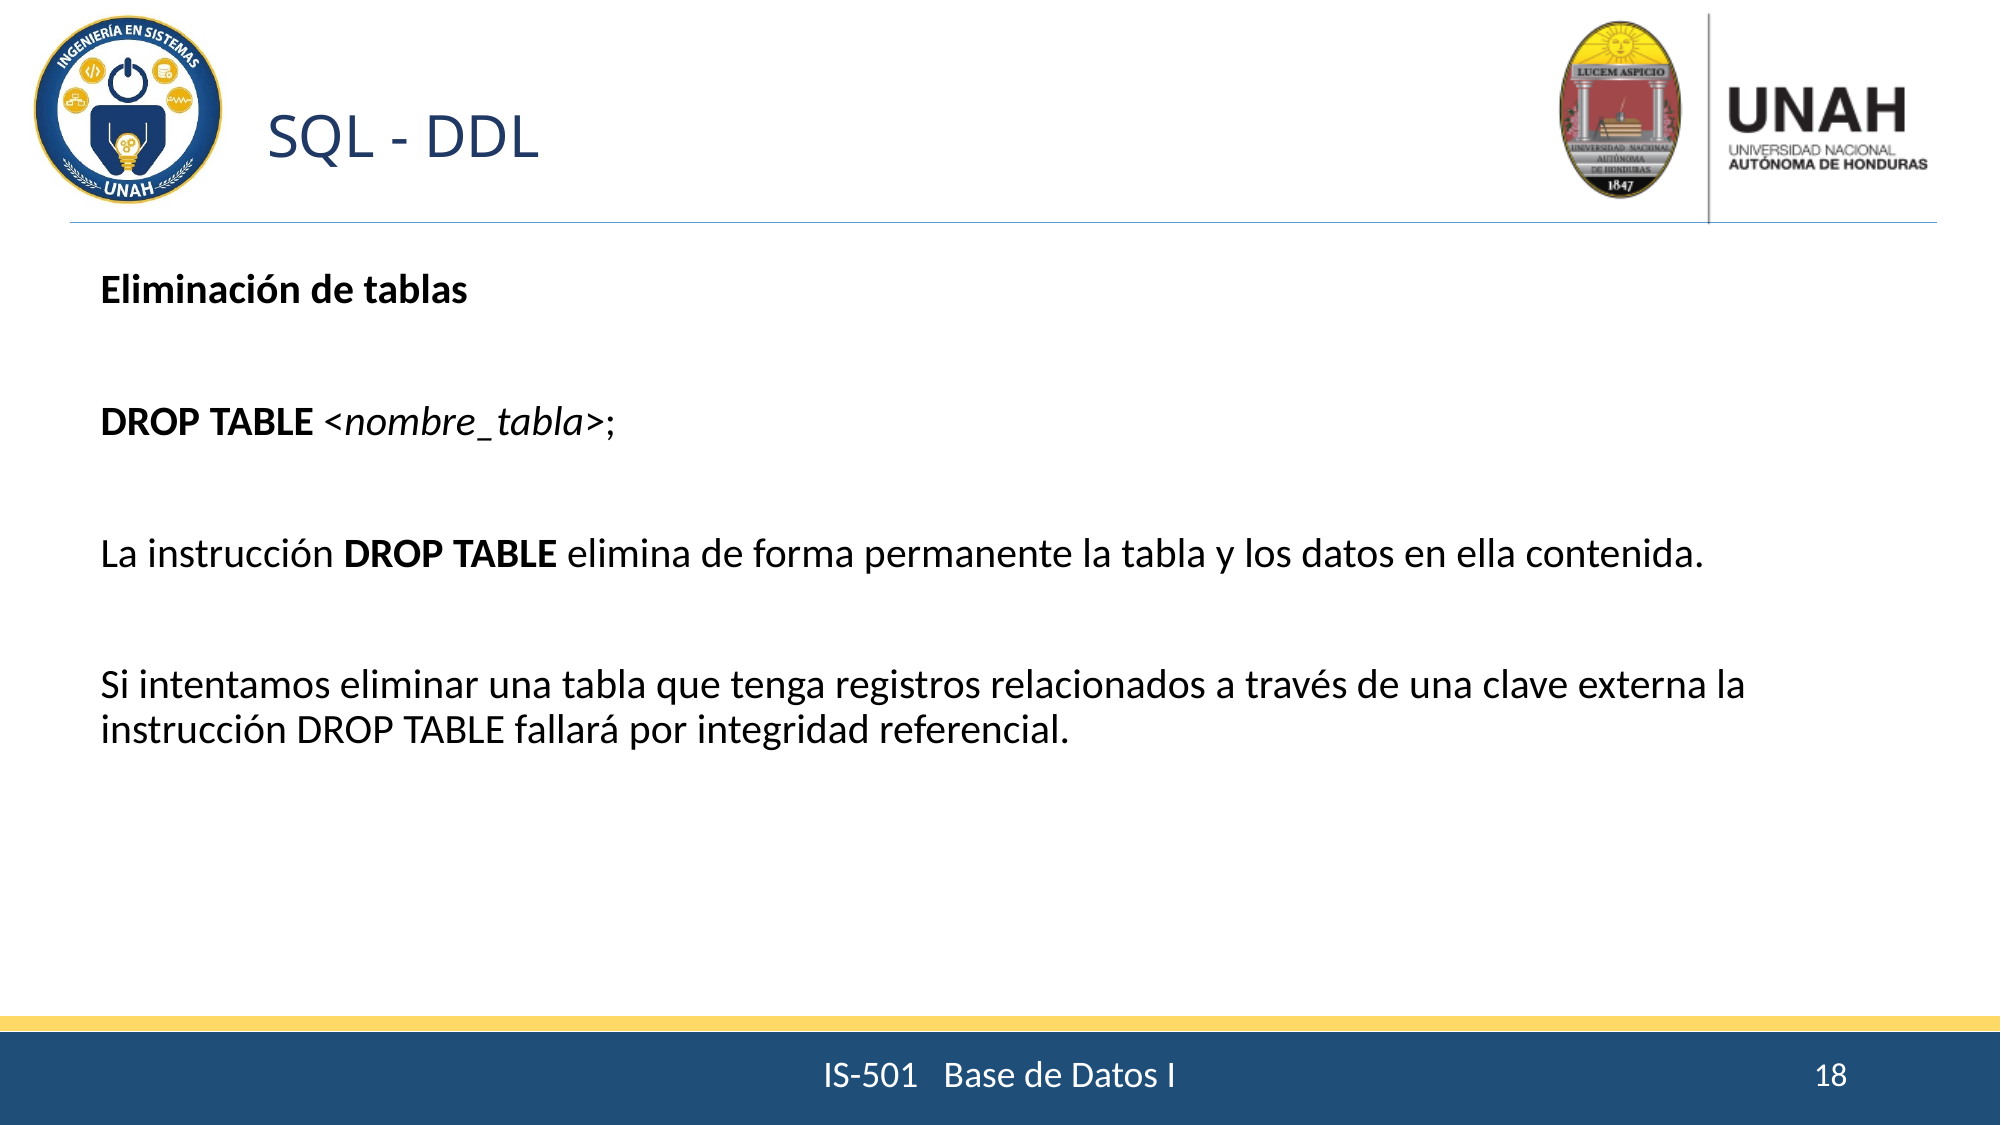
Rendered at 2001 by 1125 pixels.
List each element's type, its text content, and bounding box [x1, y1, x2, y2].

text_box [0, 1031, 2000, 1125]
title SQL - DDL [252, 94, 1531, 183]
picture [1557, 7, 1938, 227]
footer IS-501 Base de Datos I [662, 1042, 1338, 1103]
slide_number 18 [1412, 1042, 1863, 1103]
text_box [0, 1016, 2000, 1031]
text_box Eliminación de tablas DROP TABLE <nombre_tabla>; La instrucción DROP TABLE elimina de forma permanente la tabla y los datos en ella contenida. Si intentamos eliminar una tabla que tenga registros relacionados a través de una clave externa la instrucción DROP TABLE fallará por integridad referencial. [85, 260, 1811, 974]
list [18, 10, 238, 214]
